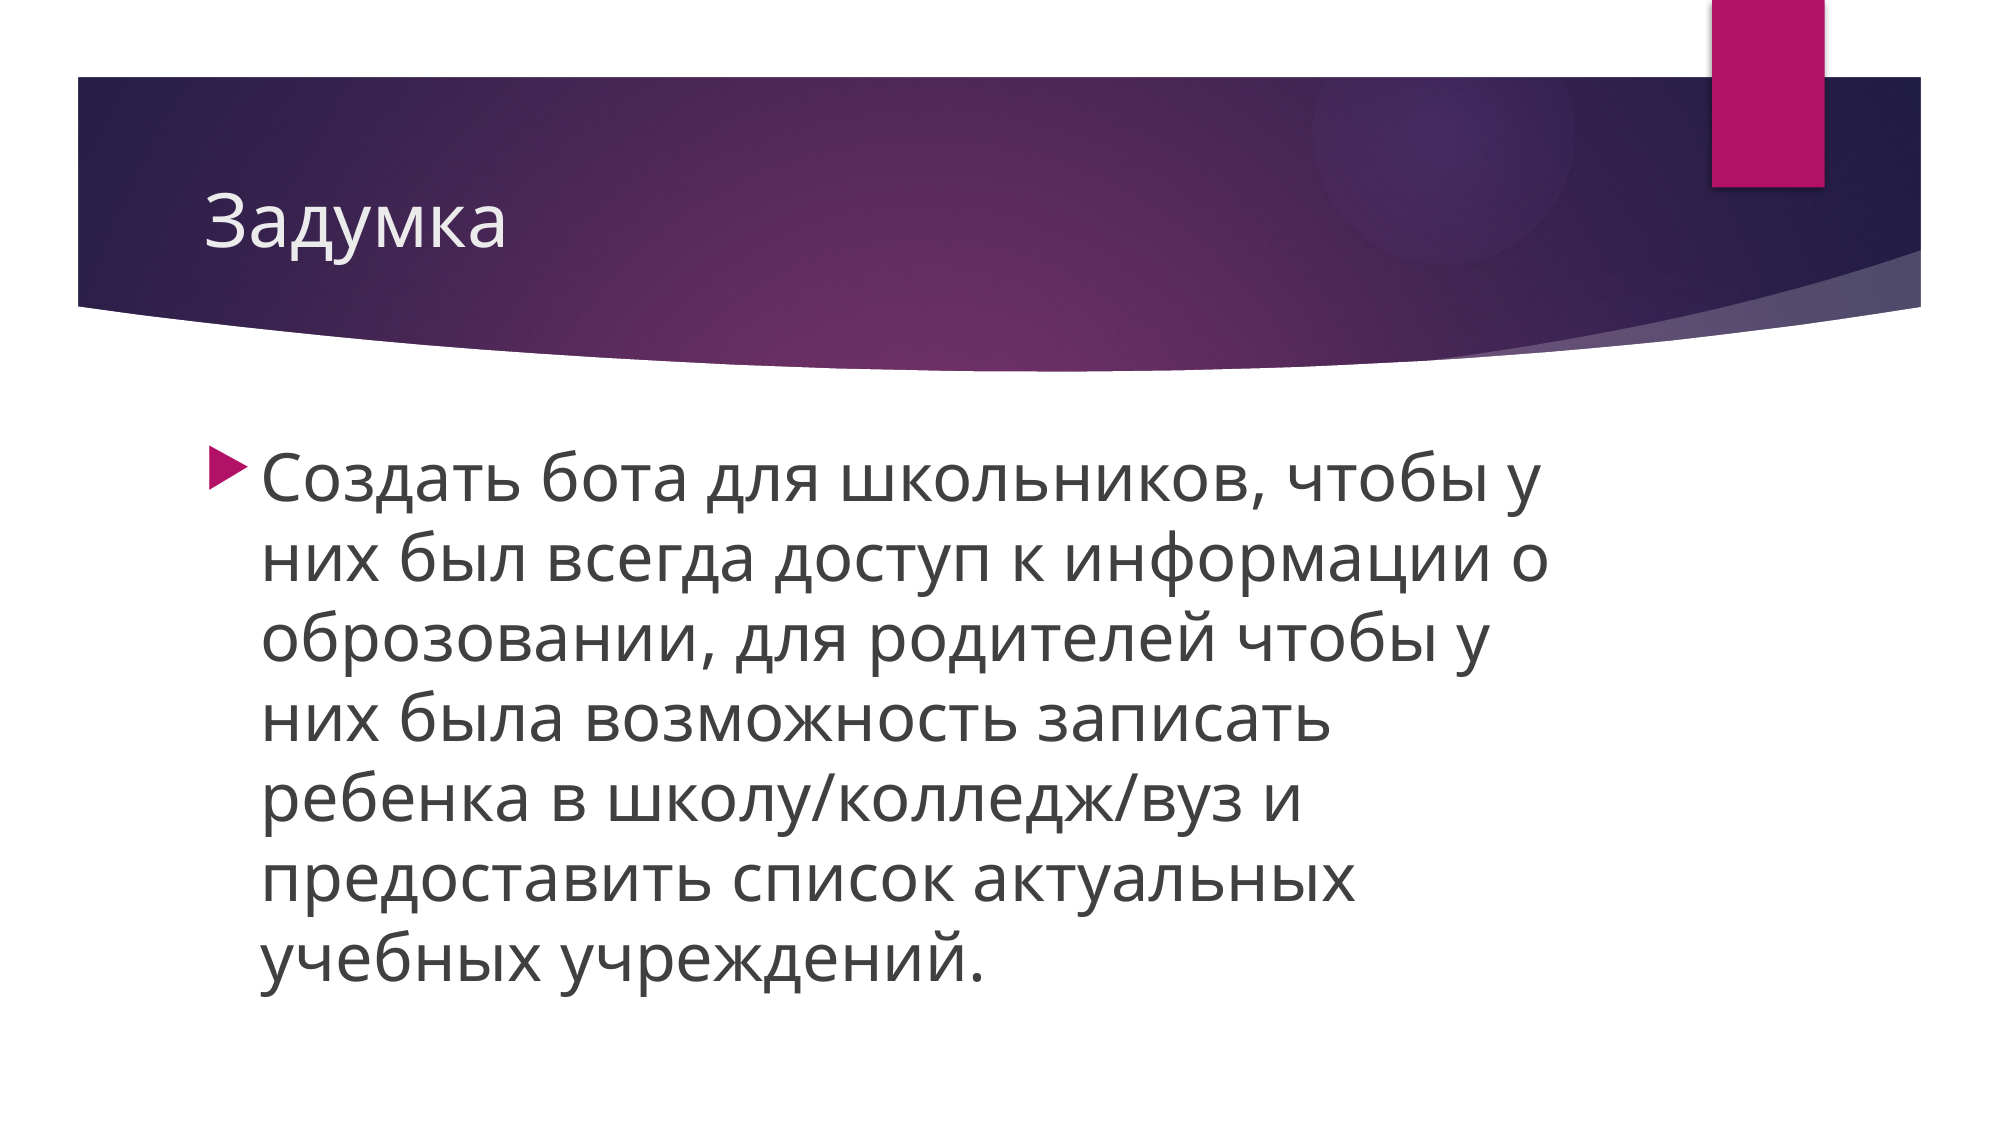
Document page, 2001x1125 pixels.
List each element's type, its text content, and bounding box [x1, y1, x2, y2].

title Задумка [189, 159, 1627, 276]
list Создать бота для школьников, чтобы у них был всегда доступ к информации о оброзовании, для родителей чтобы у них была возможность записать ребенка в школу/колледж/вуз и предоставить список актуальных учебных учреждений. [189, 427, 1638, 988]
